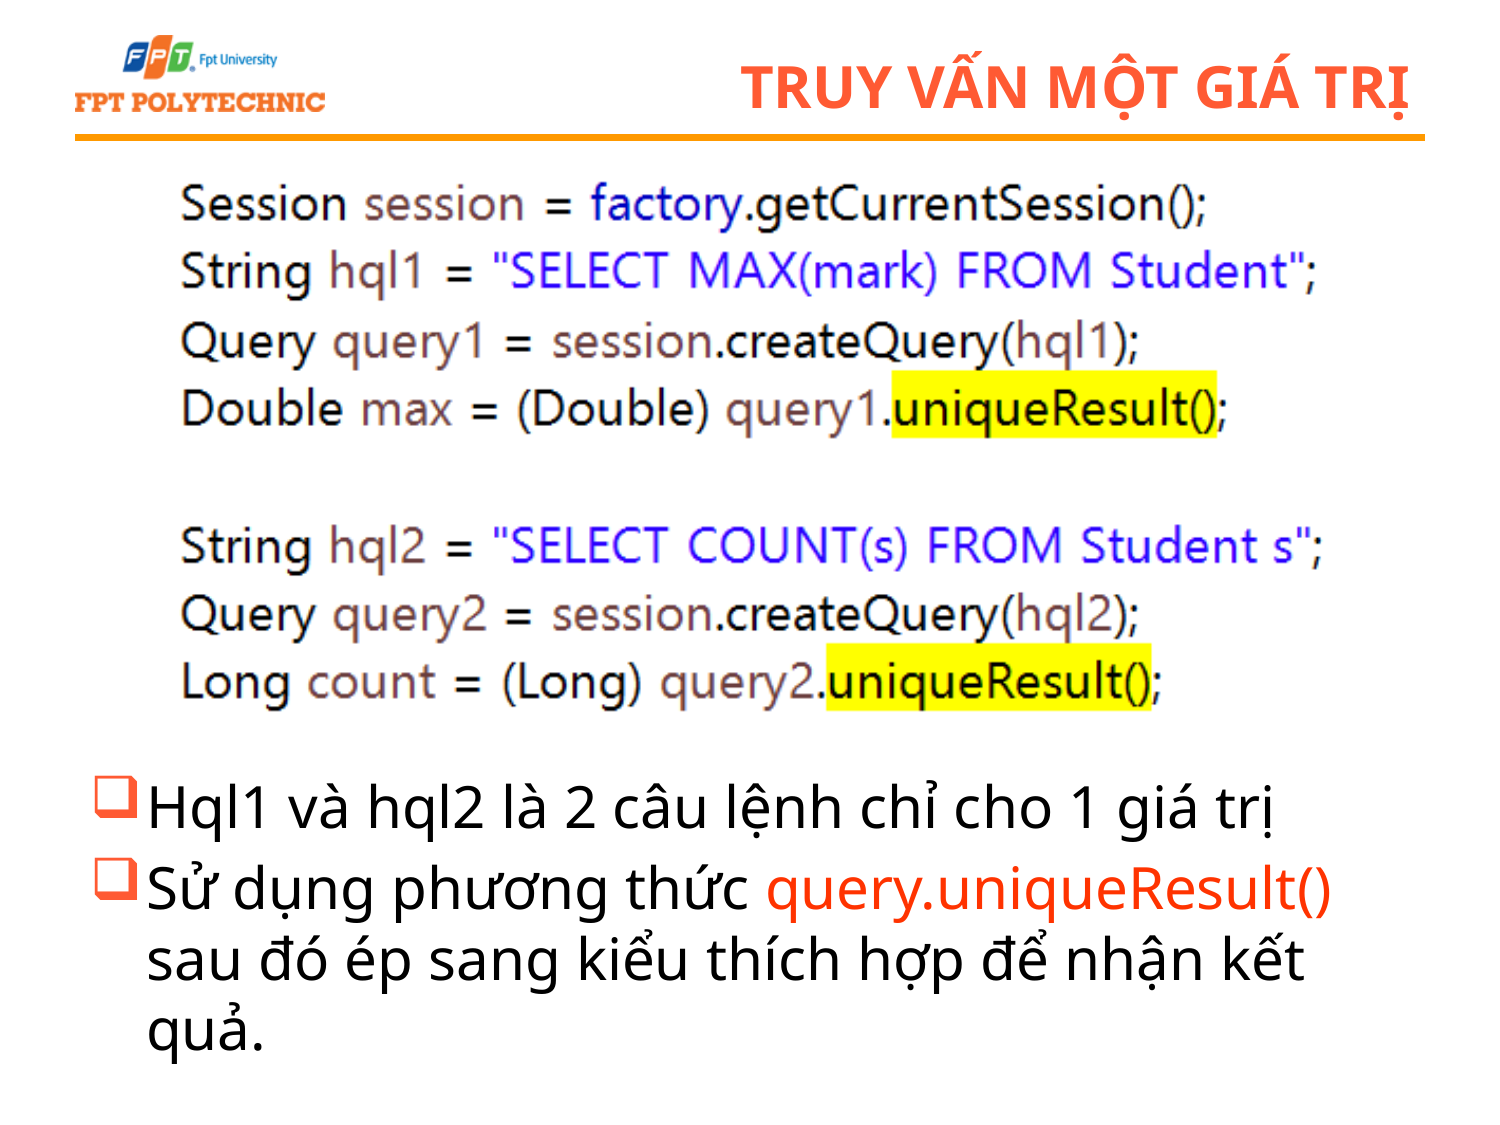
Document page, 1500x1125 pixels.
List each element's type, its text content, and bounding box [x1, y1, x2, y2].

picture [174, 170, 1338, 722]
list Hql1 và hql2 là 2 câu lệnh chỉ cho 1 giá trị Sử dụng phương thức query.uniqueResult() sau đó ép sang kiểu thích hợp để nhận kết quả. [75, 762, 1425, 1038]
title Truy vấn một giá trị [337, 45, 1425, 125]
picture [75, 35, 325, 112]
